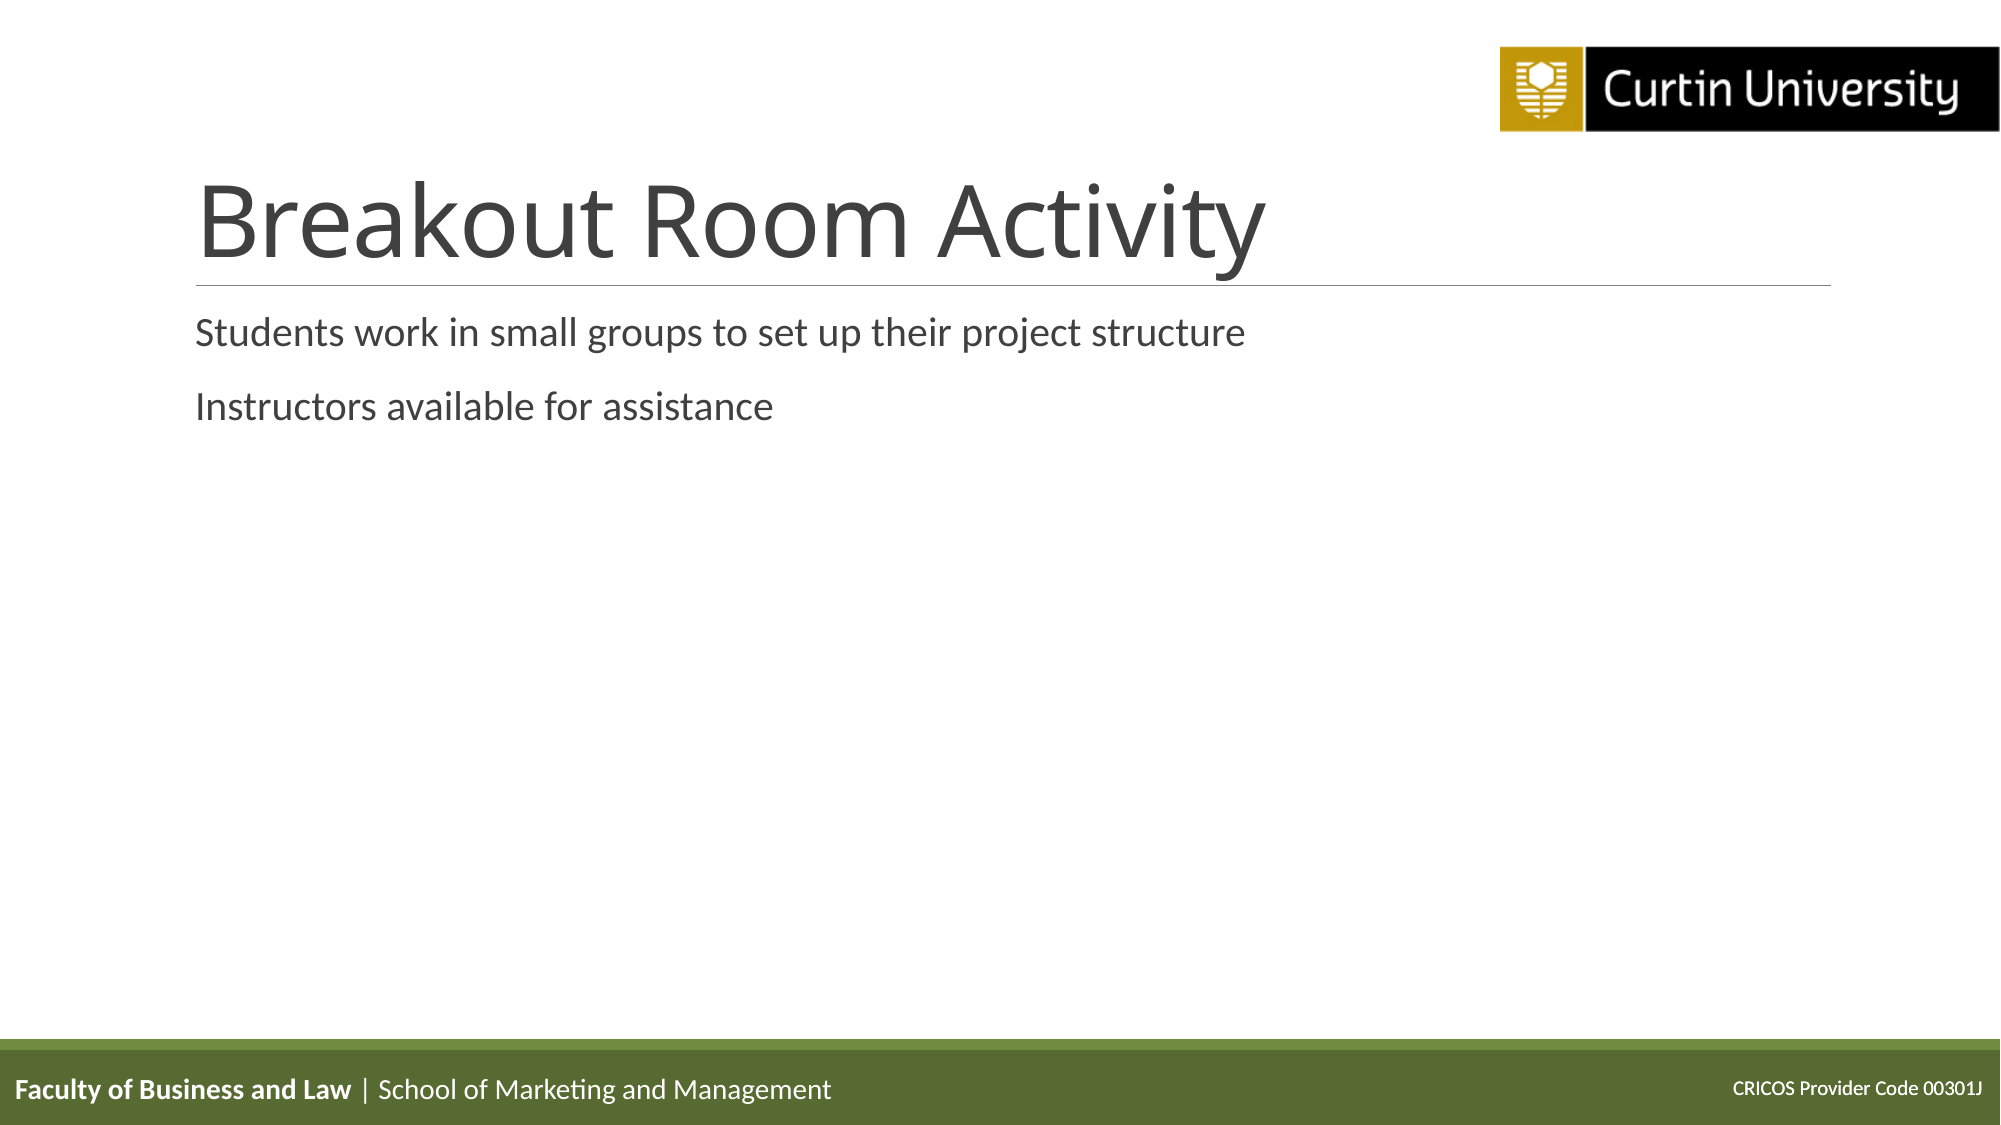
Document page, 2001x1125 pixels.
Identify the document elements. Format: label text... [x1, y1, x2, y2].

list Students work in small groups to set up their project structure Instructors available for assistance [180, 302, 1830, 963]
title Breakout Room Activity [180, 47, 1830, 285]
footer Faculty of Business and Law | School of Marketing and Management [0, 1057, 1646, 1118]
picture [1500, 46, 2000, 132]
